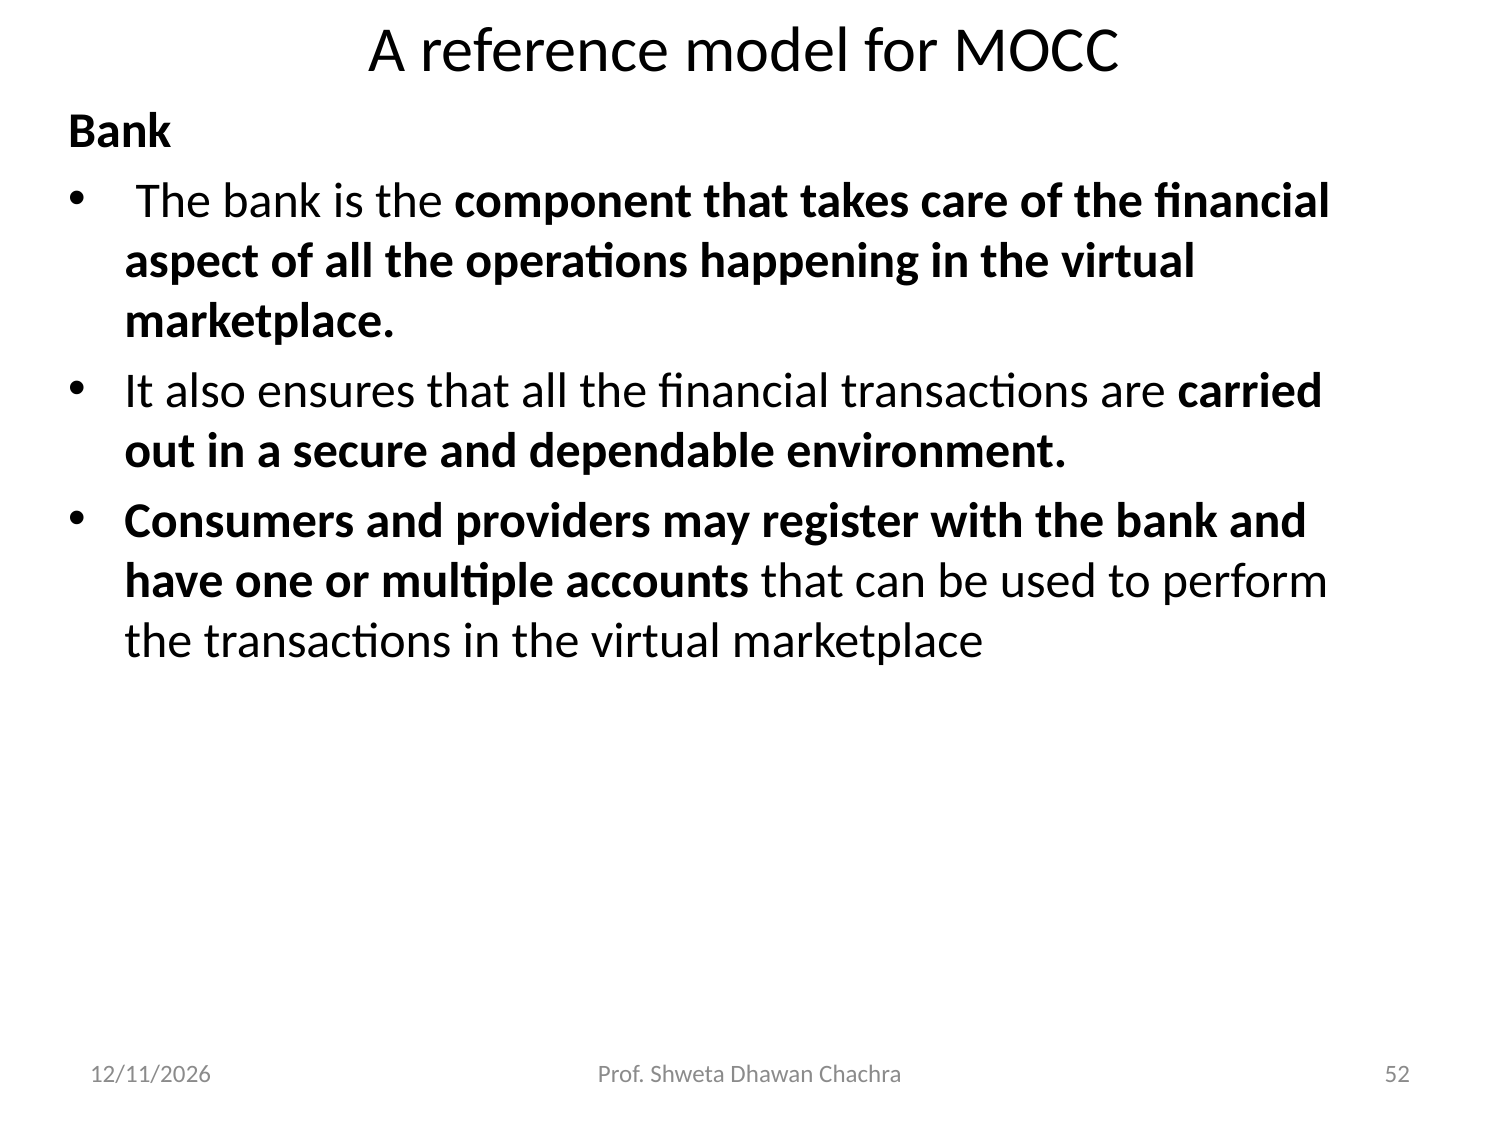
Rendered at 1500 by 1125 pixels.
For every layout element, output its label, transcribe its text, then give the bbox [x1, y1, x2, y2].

title A reference model for MOCC [76, 0, 1427, 93]
list Bank The bank is the component that takes care of the financial aspect of all the operations happening in the virtual marketplace. It also ensures that all the financial transactions are carried out in a secure and dependable environment. Consumers and providers may register with the bank and have one or multiple accounts that can be used to perform the transactions in the virtual marketplace [53, 90, 1404, 833]
slide_number 52 [1074, 1042, 1425, 1103]
footer Prof. Shweta Dhawan Chachra [512, 1042, 988, 1103]
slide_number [75, 1042, 425, 1103]
